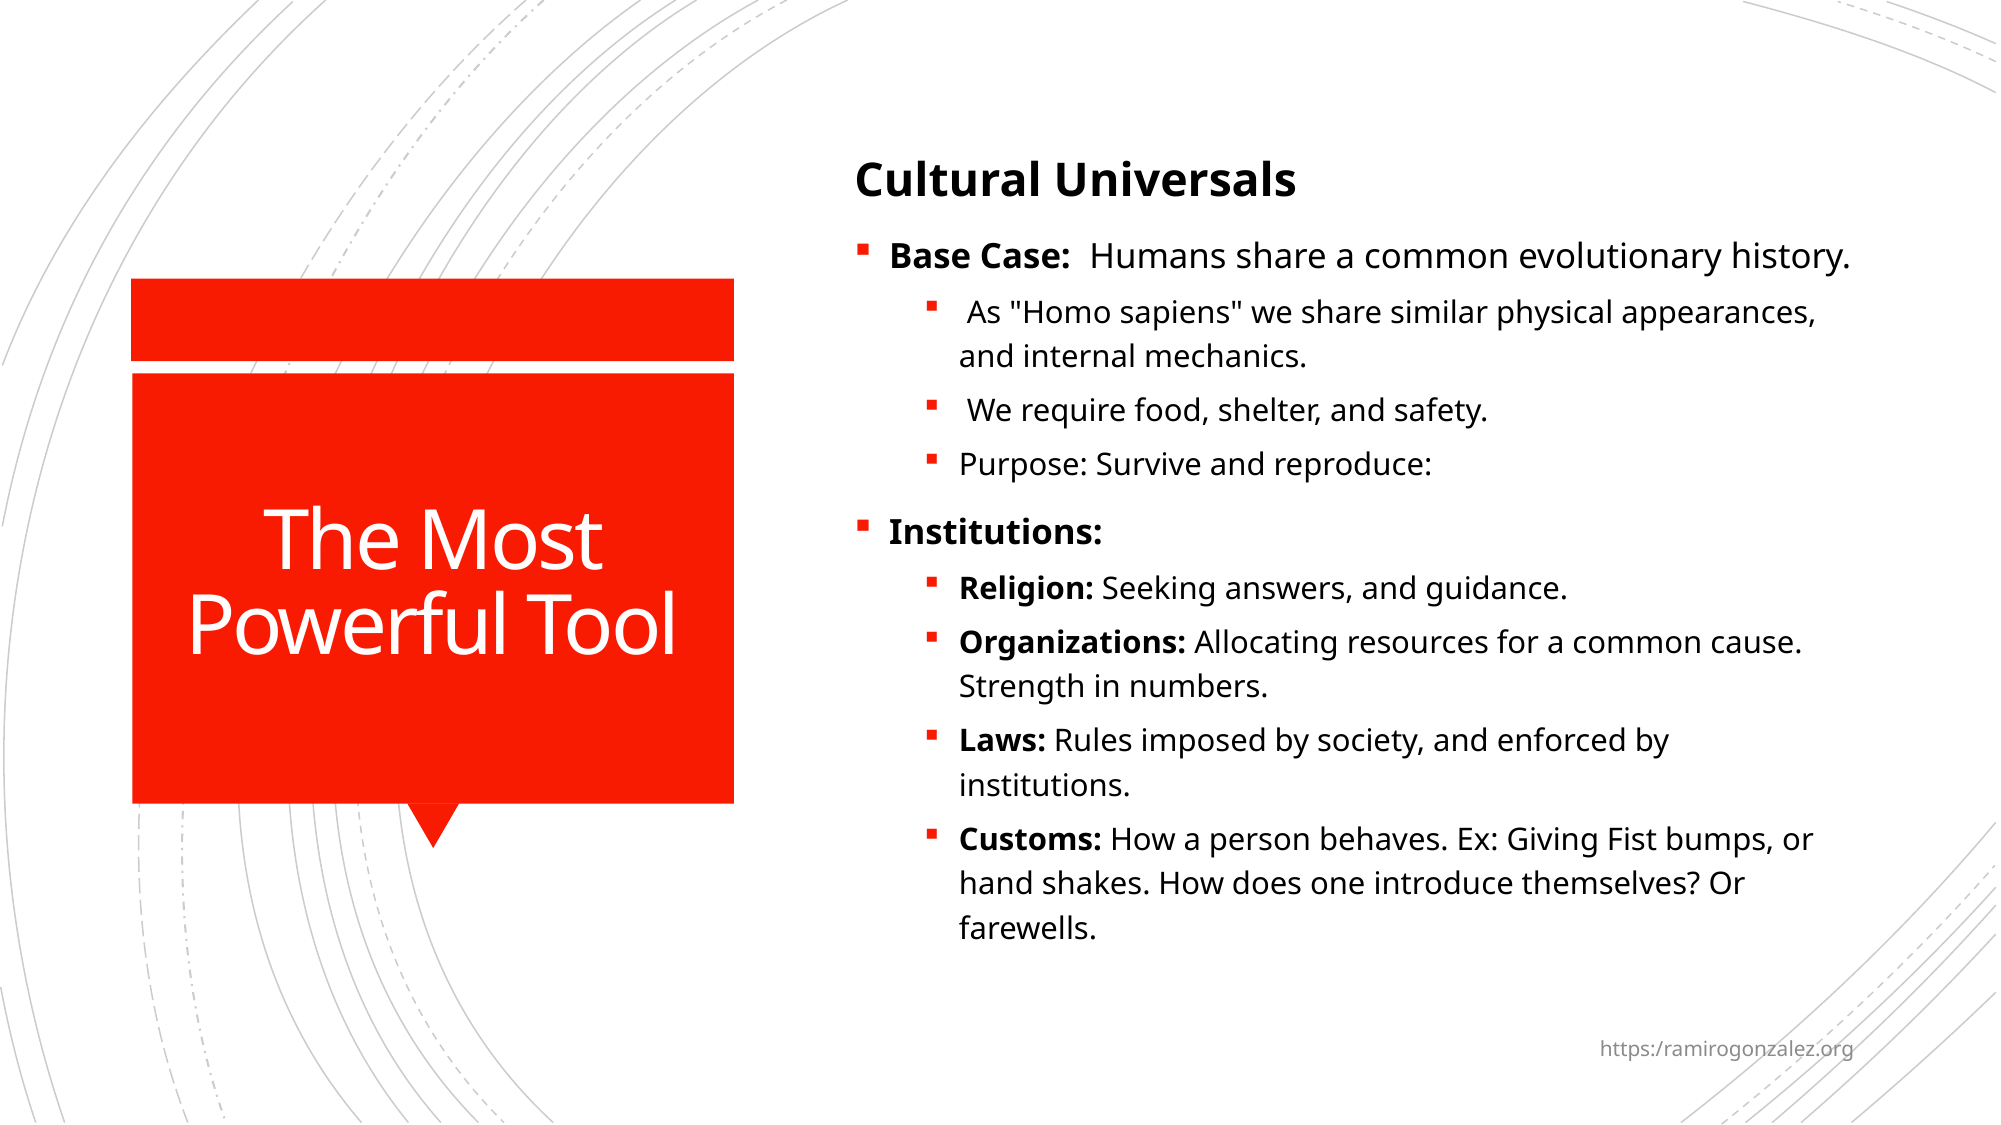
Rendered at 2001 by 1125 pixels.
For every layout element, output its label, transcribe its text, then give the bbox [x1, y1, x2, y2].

text_box https:/ramirogonzalez.org [131, 1021, 1869, 1074]
text_box Cultural Universals Base Case: Humans share a common evolutionary history. As "Homo sapiens" we share similar physical appearances, and internal mechanics. We require food, shelter, and safety. Purpose: Survive and reproduce: Institutions: Religion: Seeking answers, and guidance. Organizations: Allocating resources for a common cause. Strength in numbers. Laws: Rules imposed by society, and enforced by institutions. Customs: How a person behaves. Ex: Giving Fist bumps, or hand shakes. How does one introduce themselves? Or farewells. [839, 131, 1871, 993]
text_box The Most Powerful Tool [145, 385, 720, 789]
